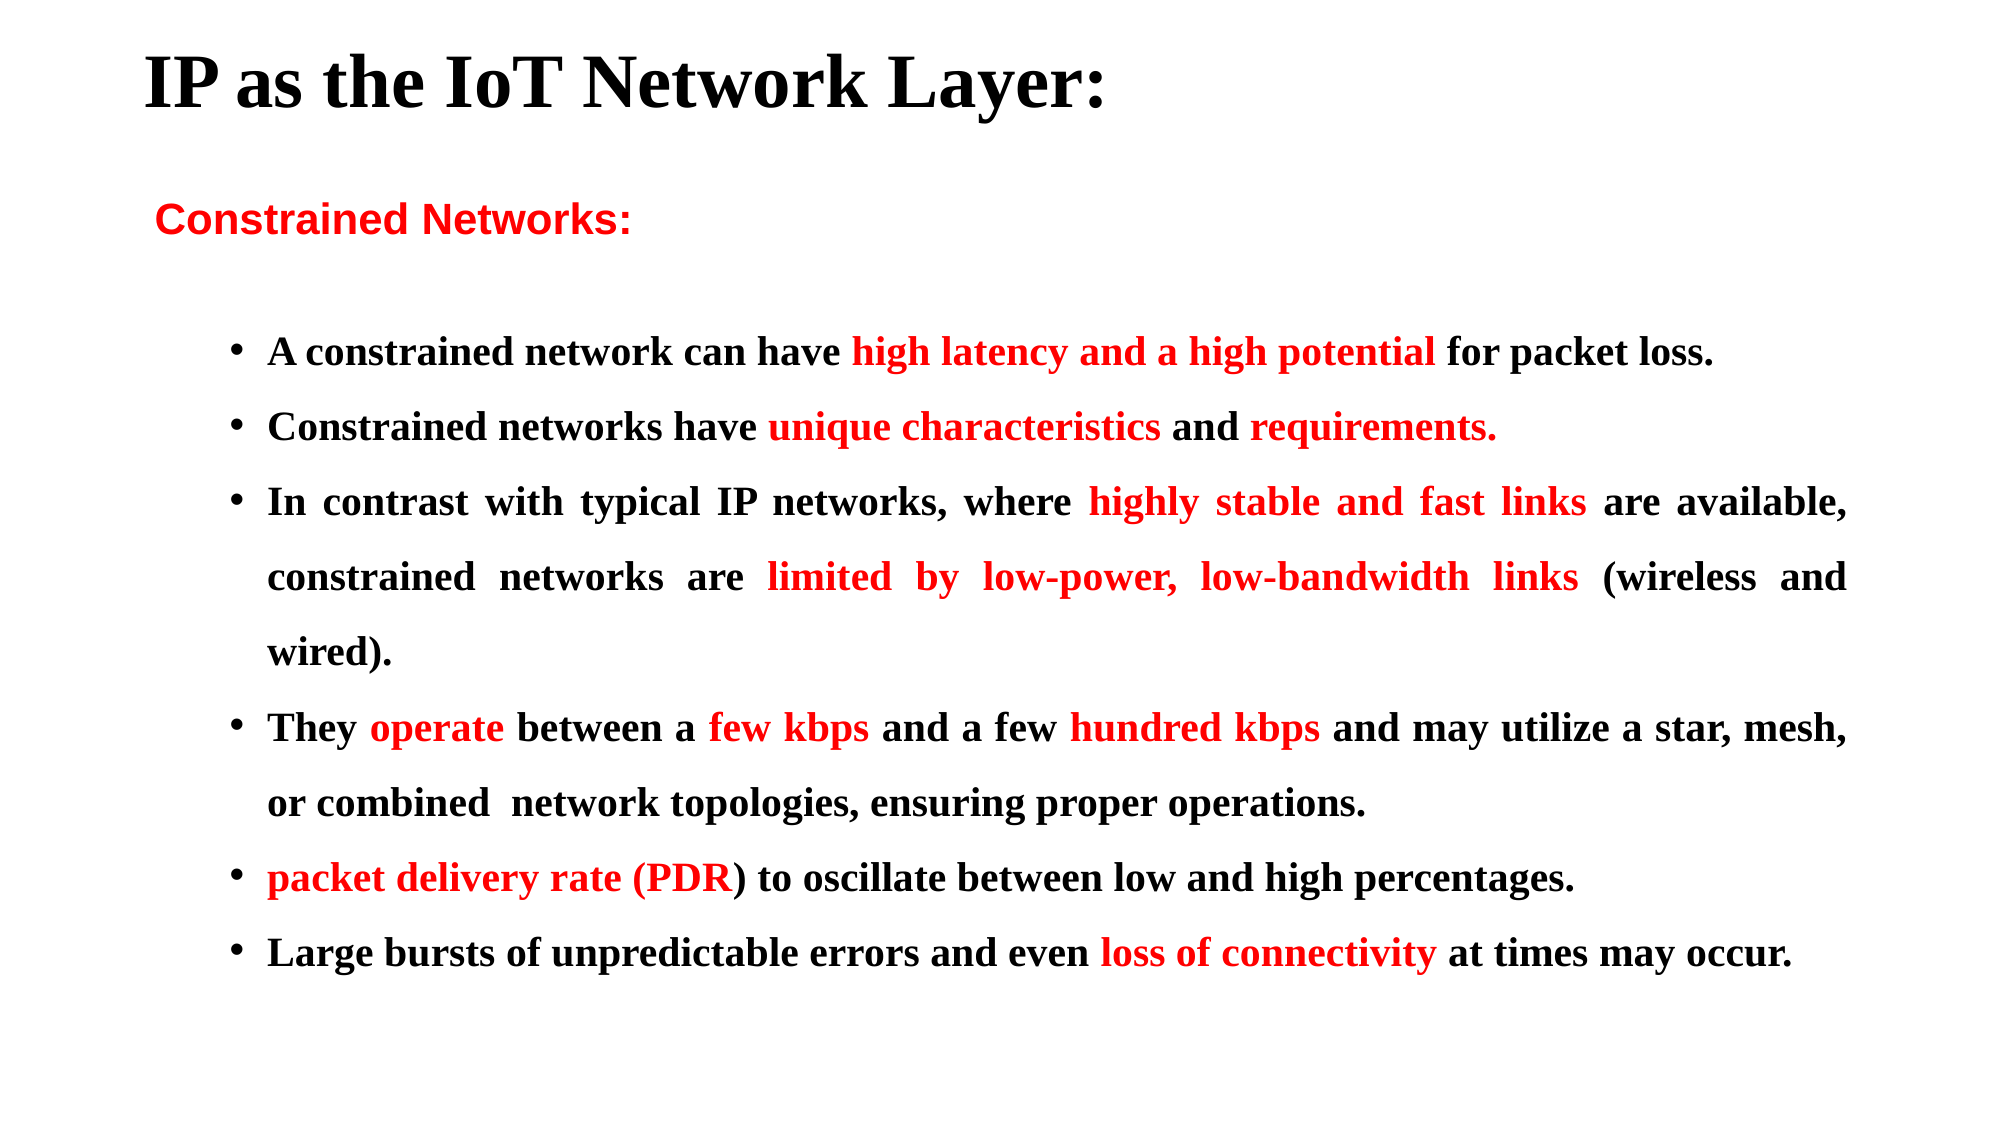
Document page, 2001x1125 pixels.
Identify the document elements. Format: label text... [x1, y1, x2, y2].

title IP as the IoT Network Layer: [126, 22, 1852, 131]
list Constrained Networks: A constrained network can have high latency and a high potential for packet loss. Constrained networks have unique characteristics and requirements. In contrast with typical IP networks, where highly stable and fast links are available, constrained networks are limited by low-power, low-bandwidth links (wireless and wired). They operate between a few kbps and a few hundred kbps and may utilize a star, mesh, or combined network topologies, ensuring proper operations. packet delivery rate (PDR) to oscillate between low and high percentages. Large bursts of unpredictable errors and even loss of connectivity at times may occur. [137, 130, 1863, 1079]
